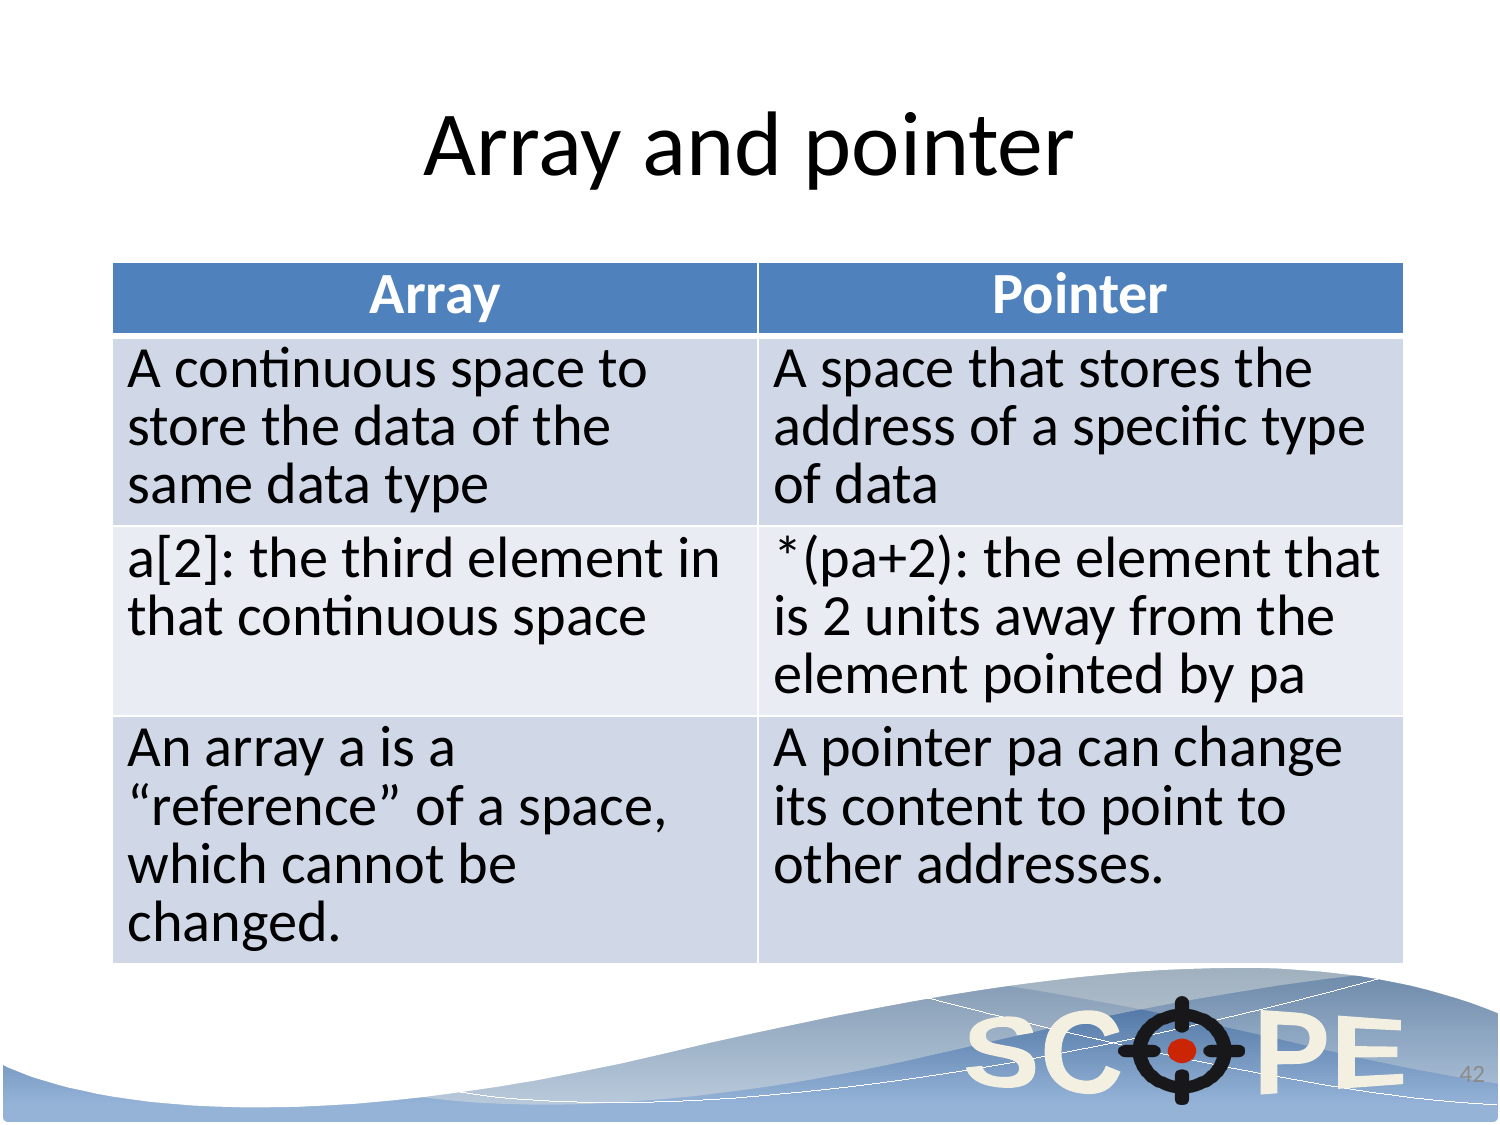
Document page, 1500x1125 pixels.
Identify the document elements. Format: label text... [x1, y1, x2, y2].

table_cell A space that stores the address of a specific type of data [759, 339, 1403, 525]
slide_number 42 [1149, 1042, 1500, 1103]
table_cell An array a is a “reference” of a space, which cannot be changed. [113, 717, 757, 963]
table_cell a[2]: the third element in that continuous space [113, 527, 757, 715]
picture [1118, 996, 1245, 1105]
table_header Array [113, 263, 757, 333]
table_cell A continuous space to store the data of the same data type [113, 339, 757, 525]
table_cell A pointer pa can change its content to point to other addresses. [759, 717, 1403, 963]
table_header Pointer [759, 263, 1403, 333]
table_cell *(pa+2): the element that is 2 units away from the element pointed by pa [759, 527, 1403, 715]
title Array and pointer [75, 45, 1425, 233]
